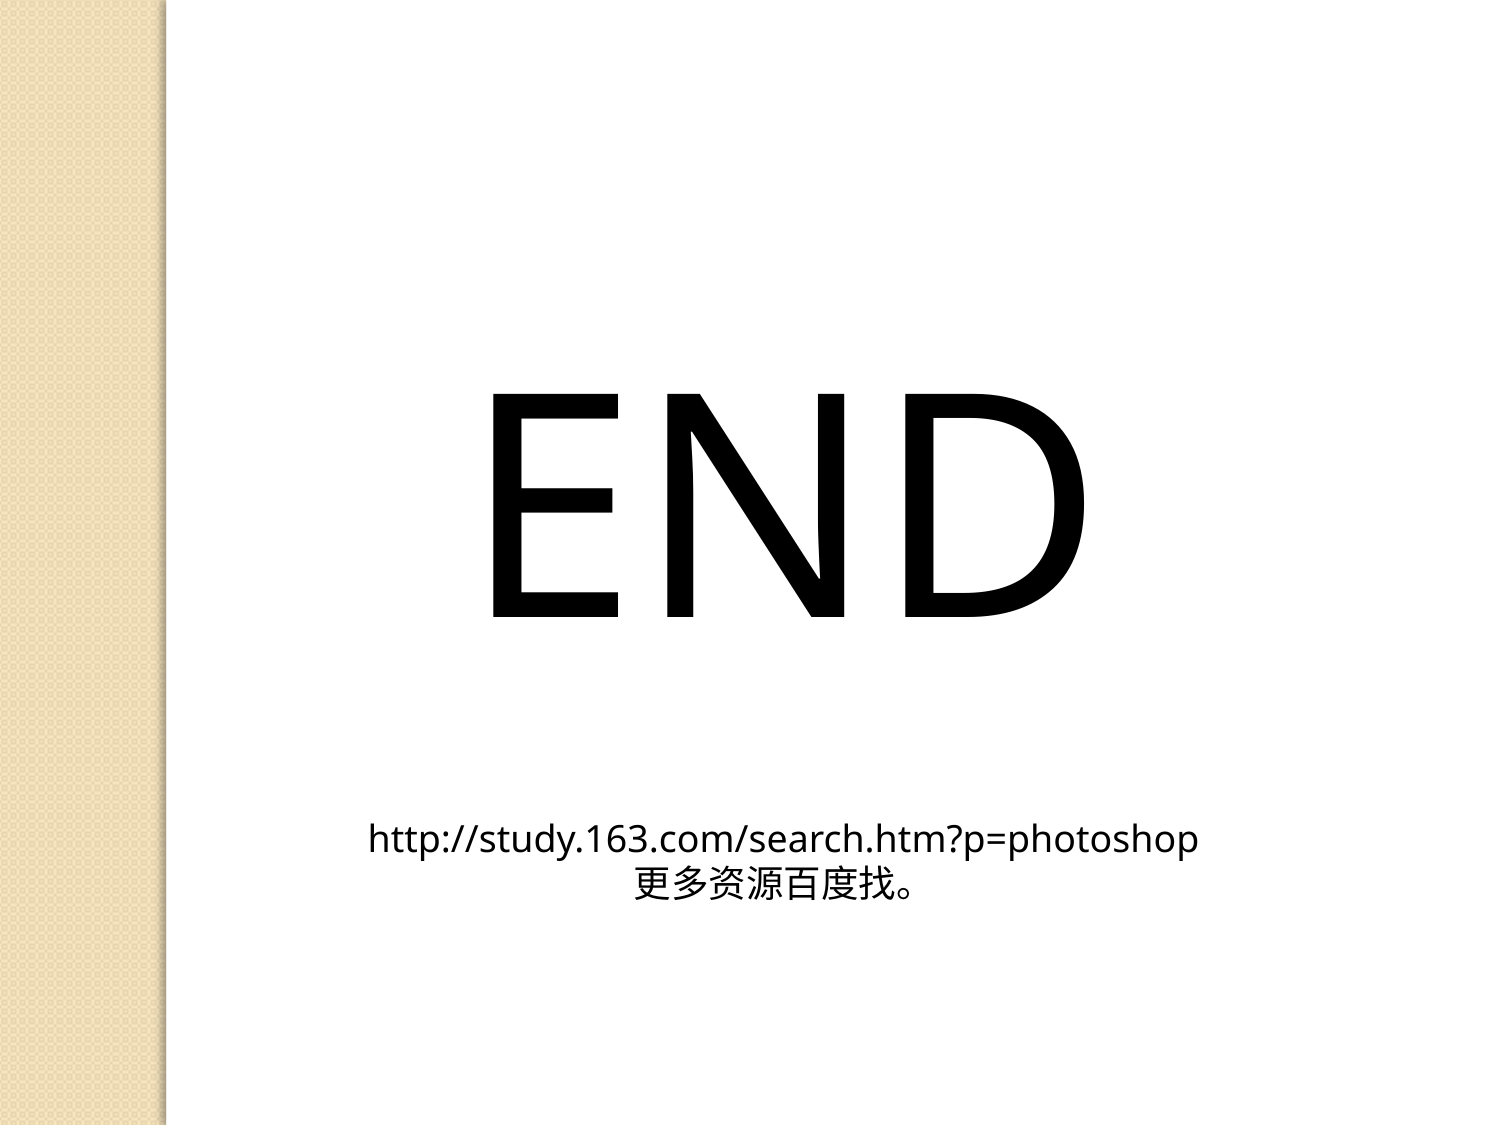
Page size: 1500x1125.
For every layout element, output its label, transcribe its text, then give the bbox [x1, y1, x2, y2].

text_box END http://study.163.com/search.htm?p=photoshop 更多资源百度找。 [352, 297, 1215, 958]
